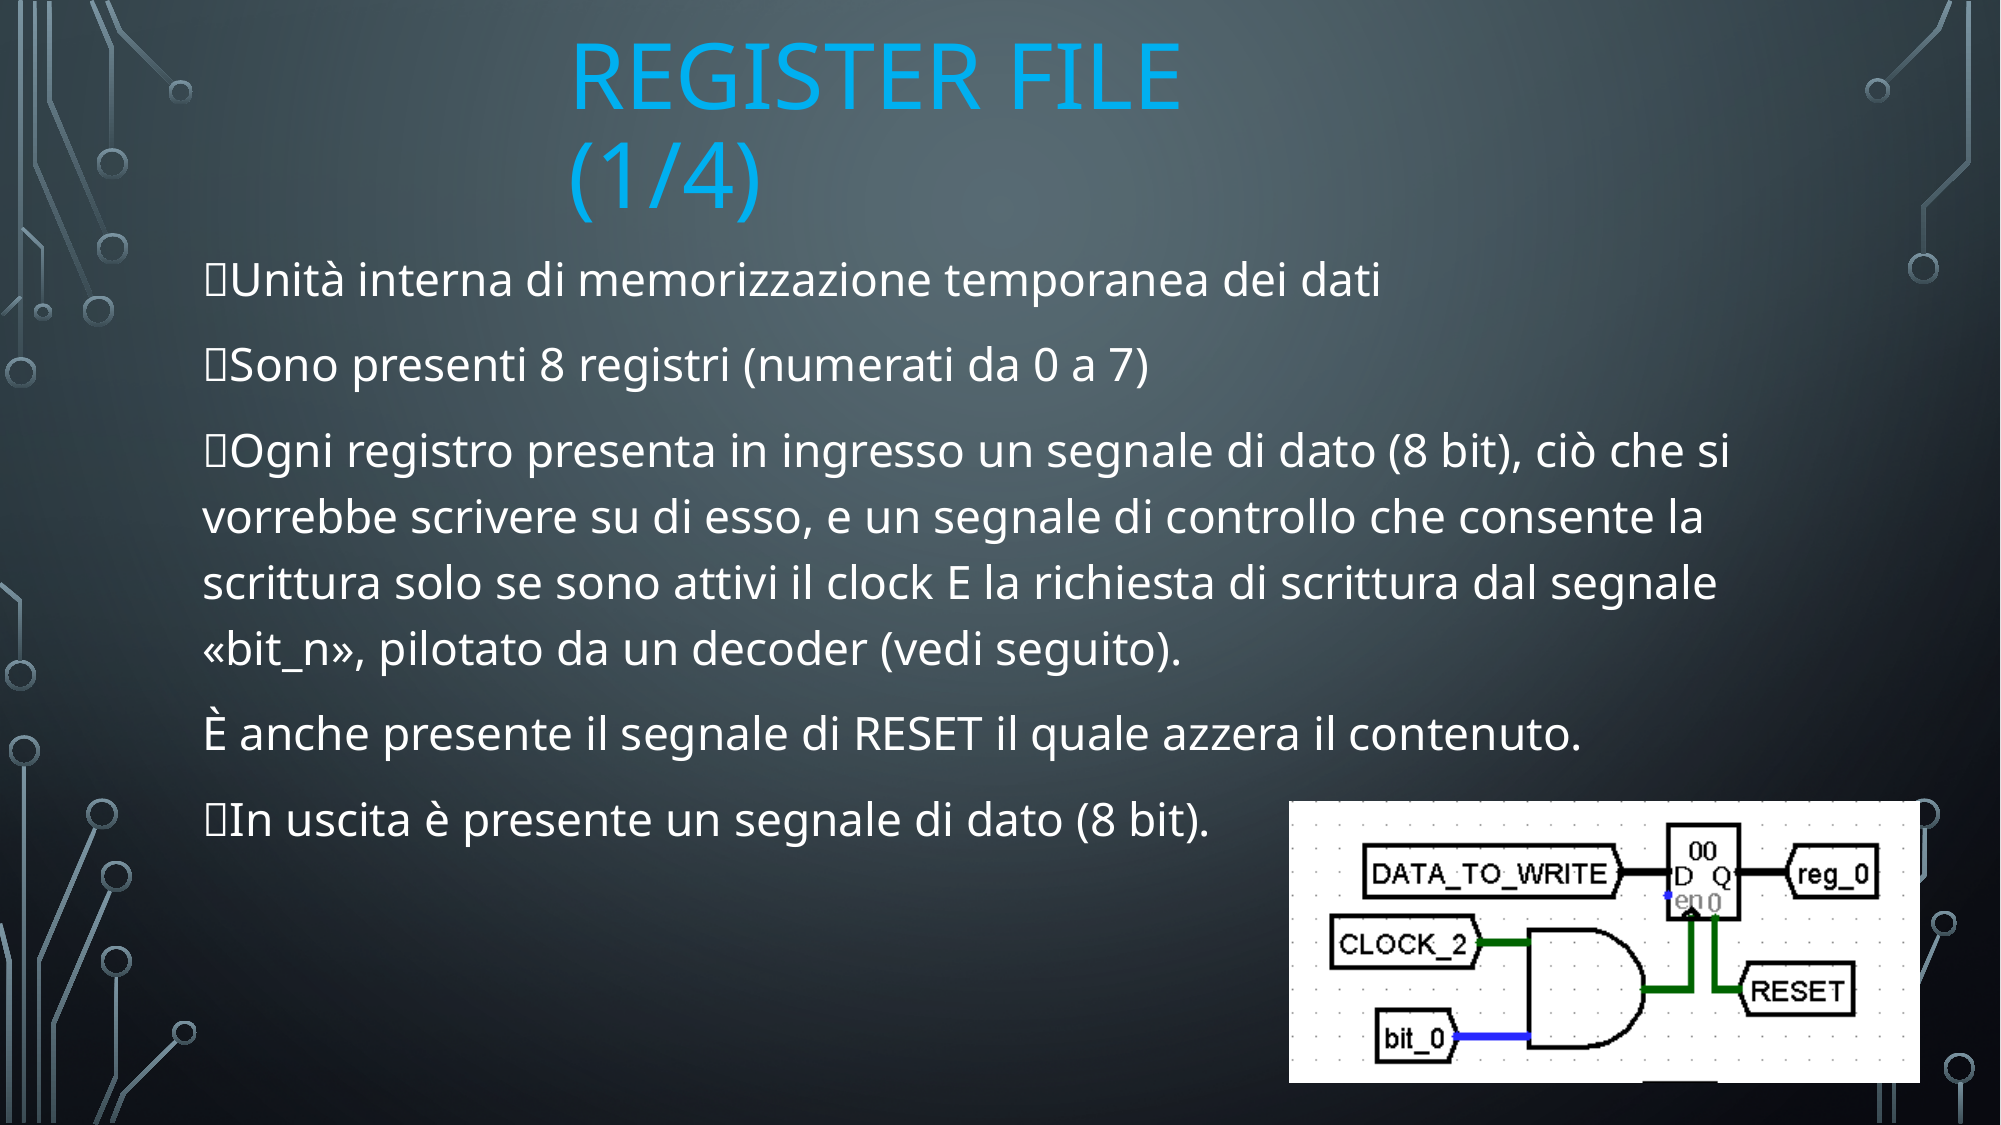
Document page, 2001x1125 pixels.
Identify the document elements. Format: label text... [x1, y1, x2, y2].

list Unità interna di memorizzazione temporanea dei dati Sono presenti 8 registri (numerati da 0 a 7) Ogni registro presenta in ingresso un segnale di dato (8 bit), ciò che si vorrebbe scrivere su di esso, e un segnale di controllo che consente la scrittura solo se sono attivi il clock E la richiesta di scrittura dal segnale «bit_n», pilotato da un decoder (vedi seguito). È anche presente il segnale di RESET il quale azzera il contenuto. In uscita è presente un segnale di dato (8 bit). [187, 232, 1813, 859]
picture [1289, 801, 1920, 1083]
title Register file (1/4) [553, 8, 1330, 232]
